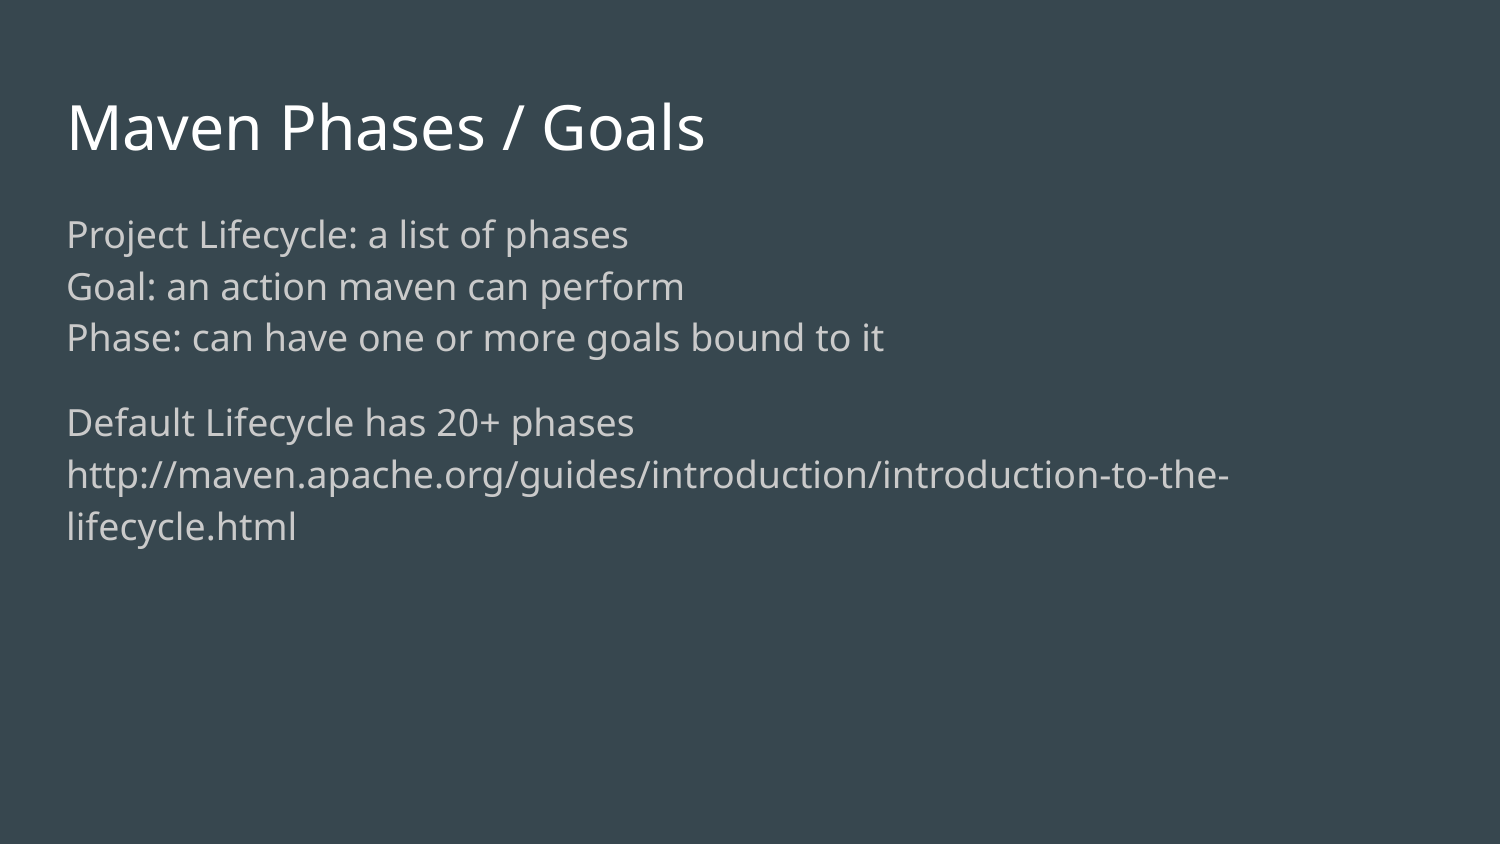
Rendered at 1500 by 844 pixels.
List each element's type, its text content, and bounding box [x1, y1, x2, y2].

title Maven Phases / Goals [51, 72, 1449, 167]
list Project Lifecycle: a list of phases Goal: an action maven can perform Phase: can have one or more goals bound to it Default Lifecycle has 20+ phases http://maven.apache.org/guides/introduction/introduction-to-the-lifecycle.html [51, 189, 1449, 750]
